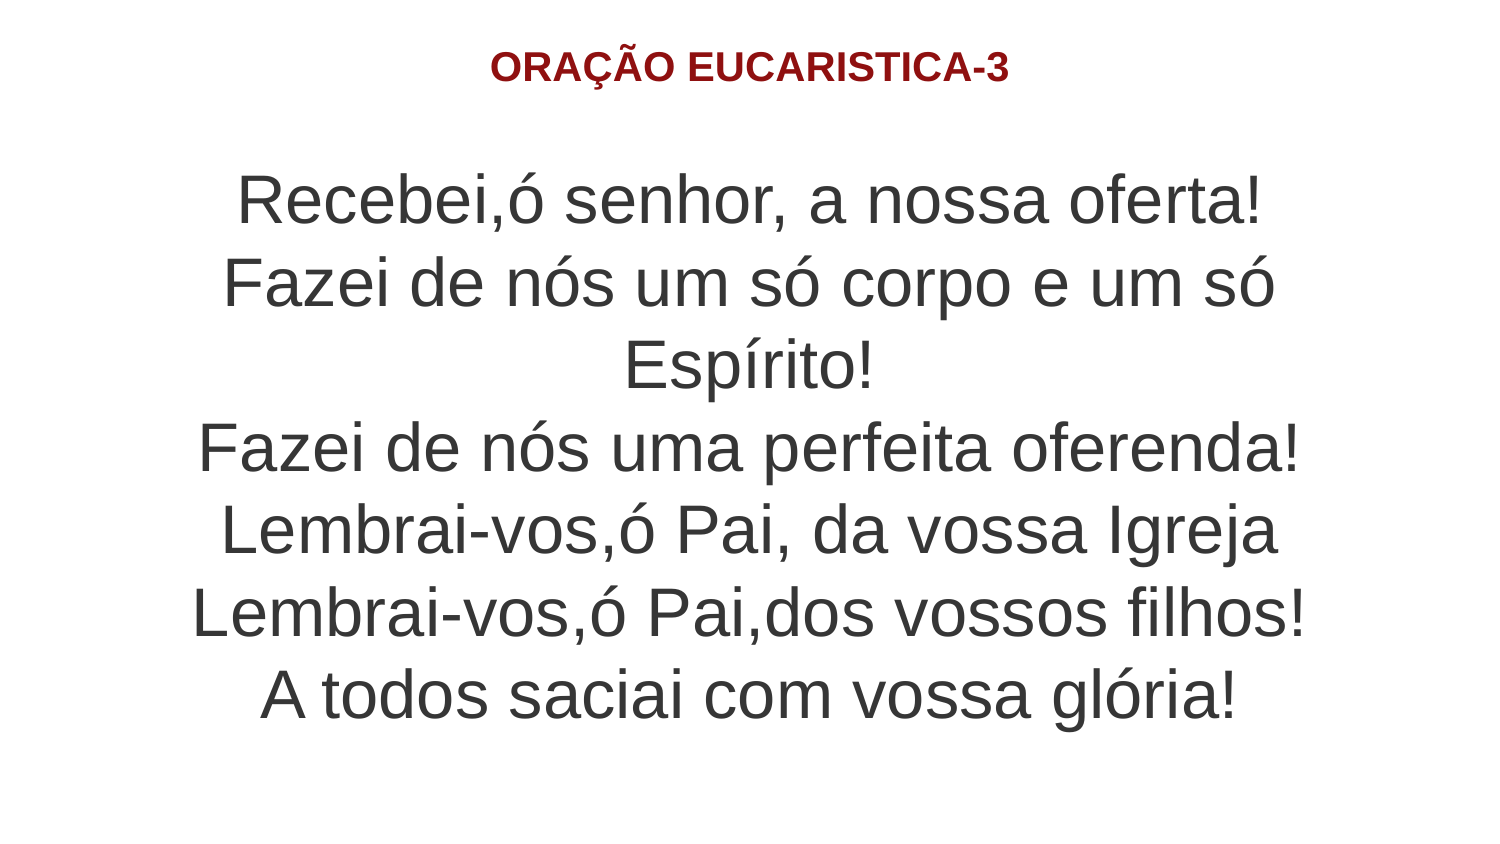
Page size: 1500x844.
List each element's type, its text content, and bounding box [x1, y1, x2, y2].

text_box Recebei,ó senhor, a nossa oferta! Fazei de nós um só corpo e um só Espírito! Fazei de nós uma perfeita oferenda! Lembrai-vos,ó Pai, da vossa Igreja Lembrai-vos,ó Pai,dos vossos filhos! A todos saciai com vossa glória! [74, 126, 1425, 844]
text_box ORAÇÃO EUCARISTICA-3 [0, 42, 1500, 88]
